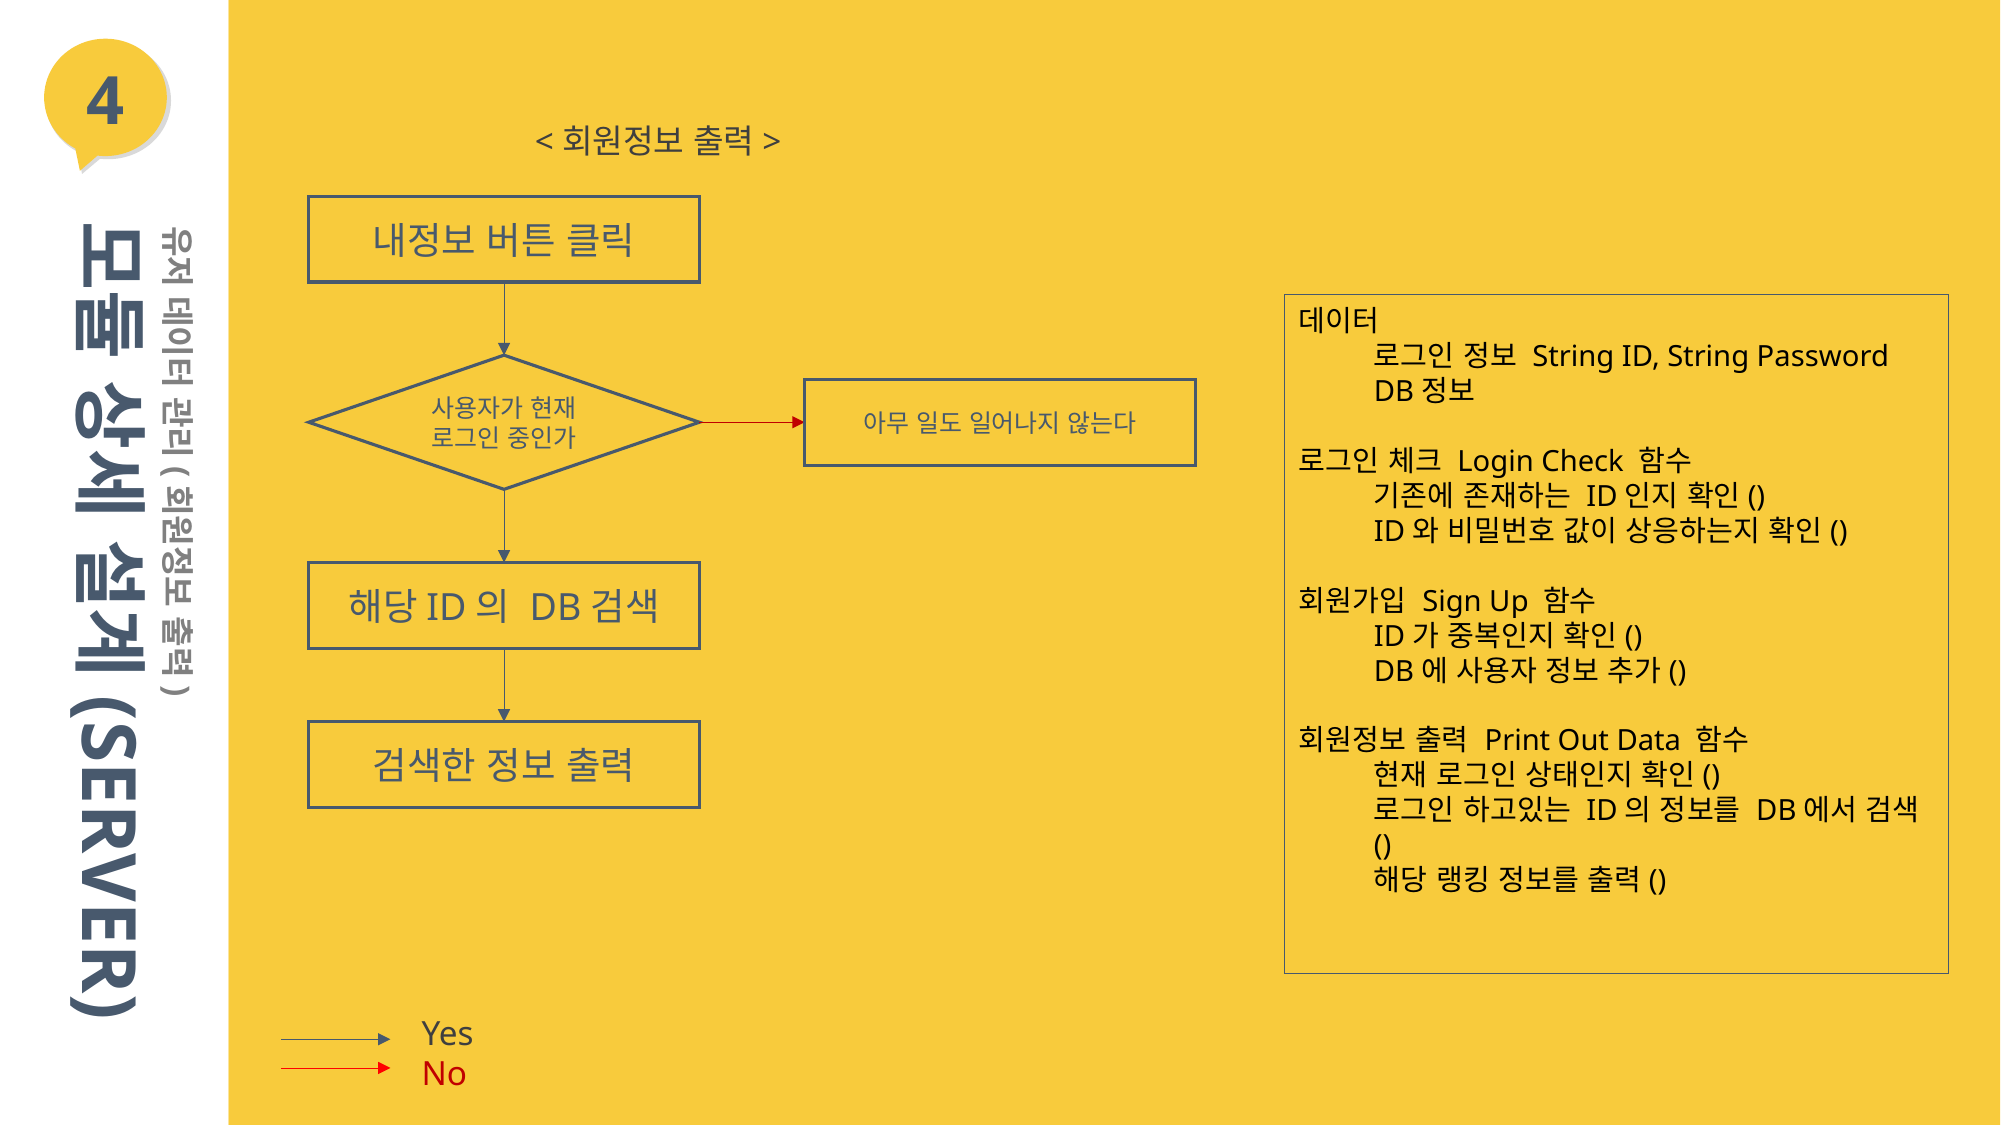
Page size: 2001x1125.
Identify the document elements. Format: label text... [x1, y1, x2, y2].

text_box 아무 일도 일어나지 않는다 [804, 378, 1196, 466]
text_box 검색한 정보 출력 [308, 721, 700, 808]
picture [0, 0, 2001, 1125]
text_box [44, 38, 172, 160]
text_box Yes No [256, 1004, 524, 1100]
text_box 데이터 로그인 정보 String ID, String Password DB정보 로그인 체크 Login Check 함수 기존에 존재하는 ID인지 확인() ID와 비밀번호 값이 상응하는지 확인() 회원가입 Sign Up 함수 ID가 중복인지 확인() DB에 사용자 정보 추가() 회원정보 출력 Print Out Data 함수 현재 로그인 상태인지 확인() 로그인 하고있는 ID의 정보를 DB에서 검색() 해당 랭킹 정보를 출력() [1284, 294, 1949, 974]
text_box 내정보 버튼 클릭 [308, 195, 700, 283]
text_box 해당ID의 DB검색 [308, 561, 700, 649]
text_box <회원정보 출력> [520, 112, 797, 168]
text_box 모듈 상세 설계(SERVER) [44, 207, 166, 1064]
text_box 유저 데이터 관리(회원정보 출력) [133, 209, 207, 714]
text_box 사용자가 현재 로그인 중인가 [305, 354, 702, 491]
